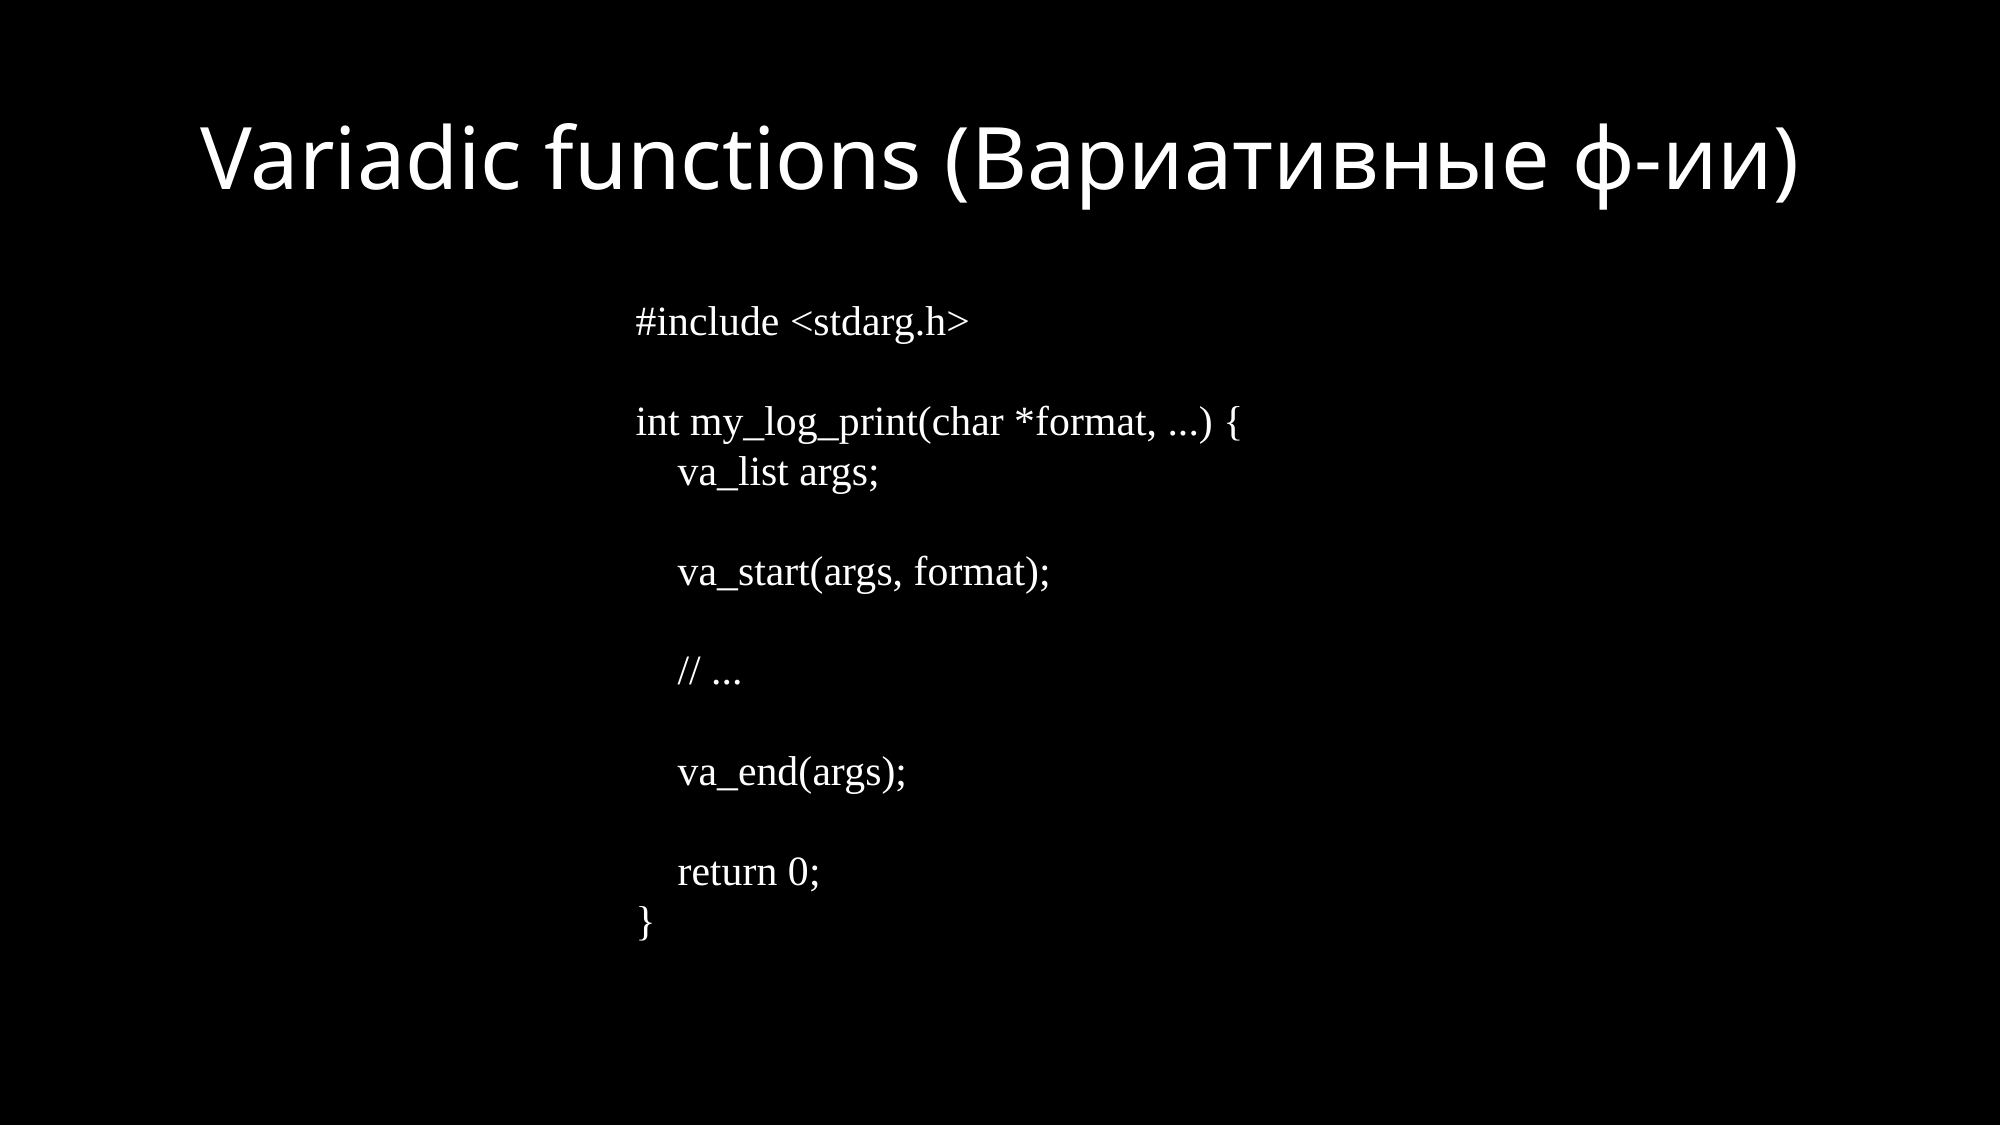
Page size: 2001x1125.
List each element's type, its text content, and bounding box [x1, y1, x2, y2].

text_box #include <stdarg.h> int my_log_print(char *format, ...) { va_list args; va_start(args, format); // ... va_end(args); return 0; } [620, 285, 1271, 951]
text_box Variadic functions (Вариативные ф-ии) [161, 71, 1839, 216]
